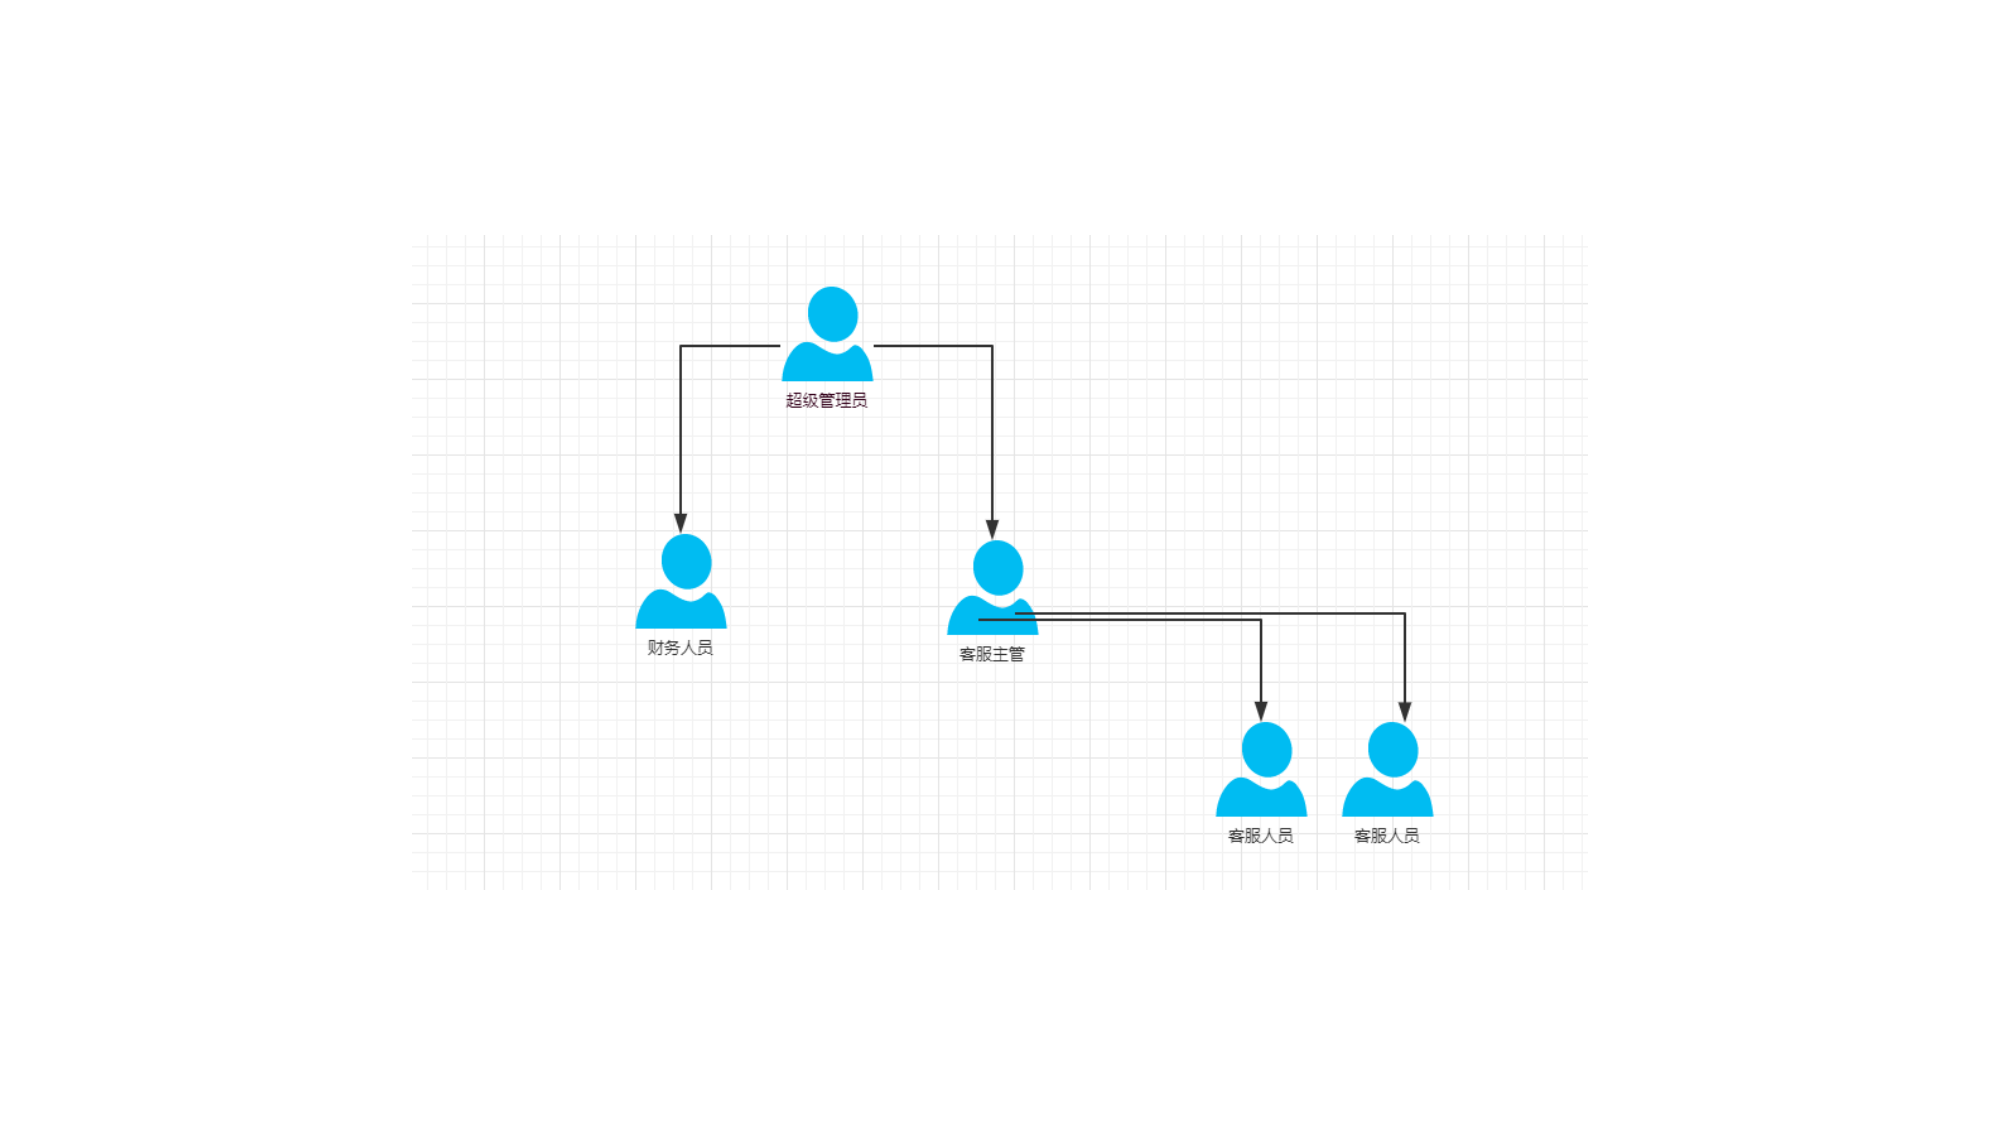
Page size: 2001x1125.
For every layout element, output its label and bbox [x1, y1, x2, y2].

picture [412, 235, 1588, 890]
